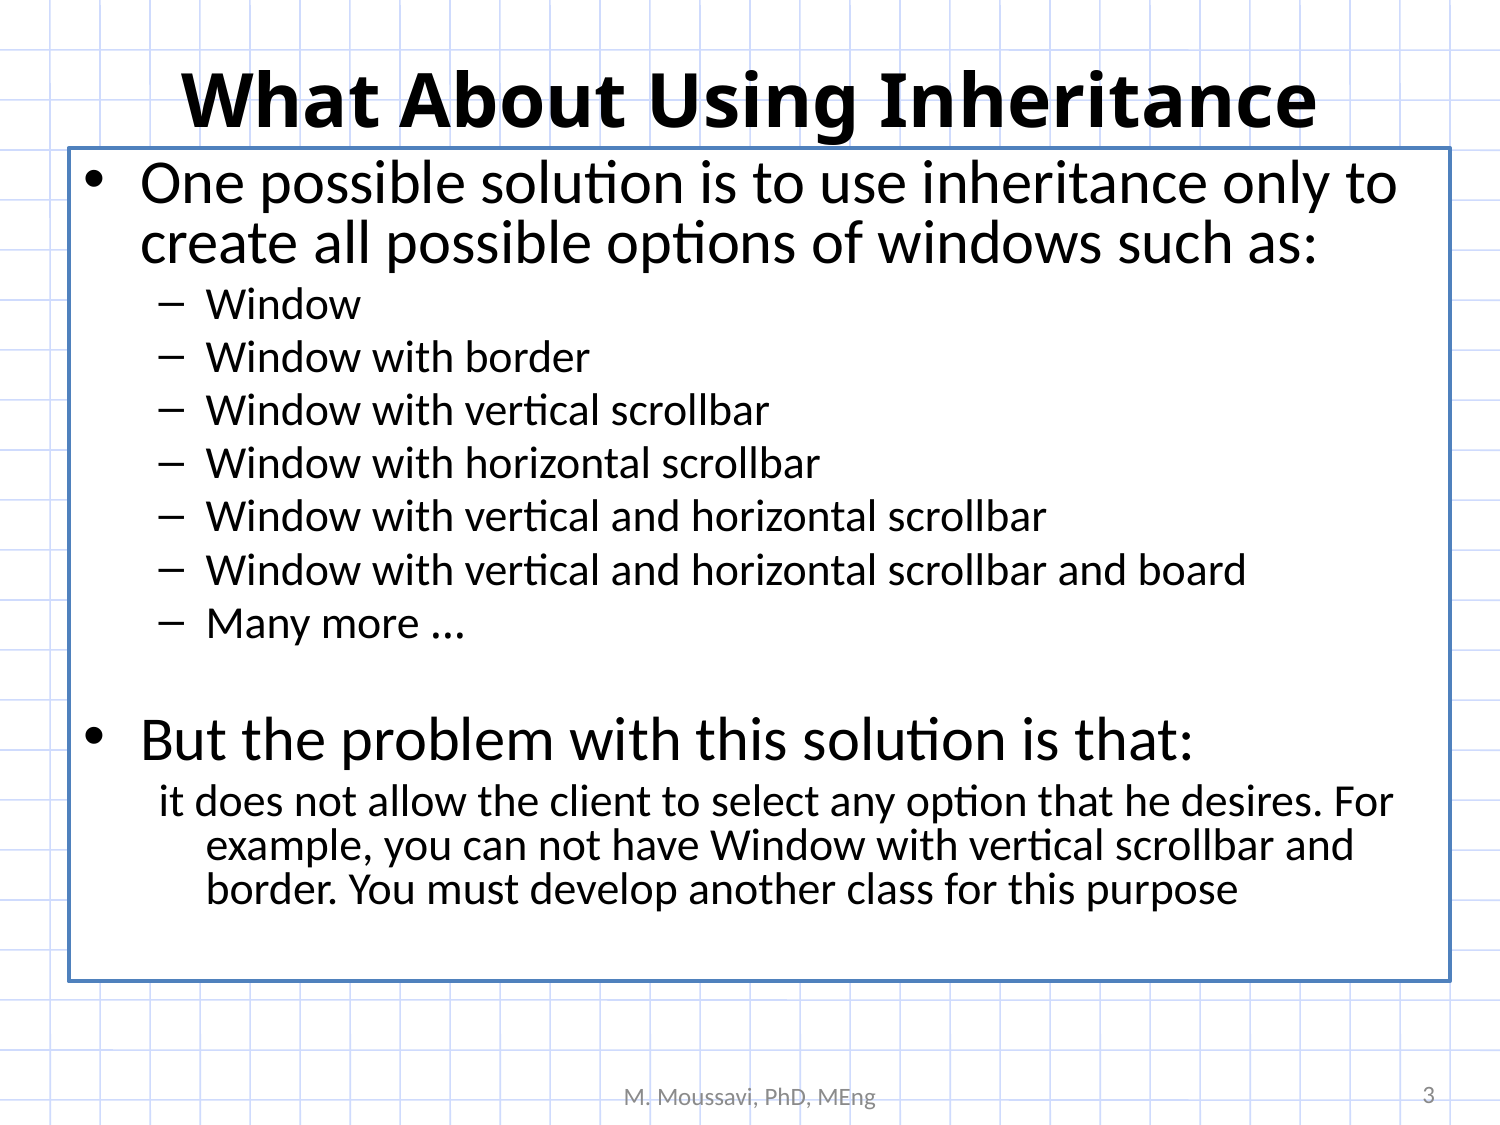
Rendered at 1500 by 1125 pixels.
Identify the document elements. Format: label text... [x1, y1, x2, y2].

title What About Using Inheritance [0, 28, 1500, 167]
footer M. Moussavi, PhD, MEng [512, 1065, 988, 1125]
list One possible solution is to use inheritance only to create all possible options of windows such as: Window Window with border Window with vertical scrollbar Window with horizontal scrollbar Window with vertical and horizontal scrollbar Window with vertical and horizontal scrollbar and board Many more … But the problem with this solution is that: it does not allow the client to select any option that he desires. For example, you can not have Window with vertical scrollbar and border. You must develop another class for this purpose [67, 146, 1452, 983]
slide_number 3 [1100, 1063, 1450, 1124]
